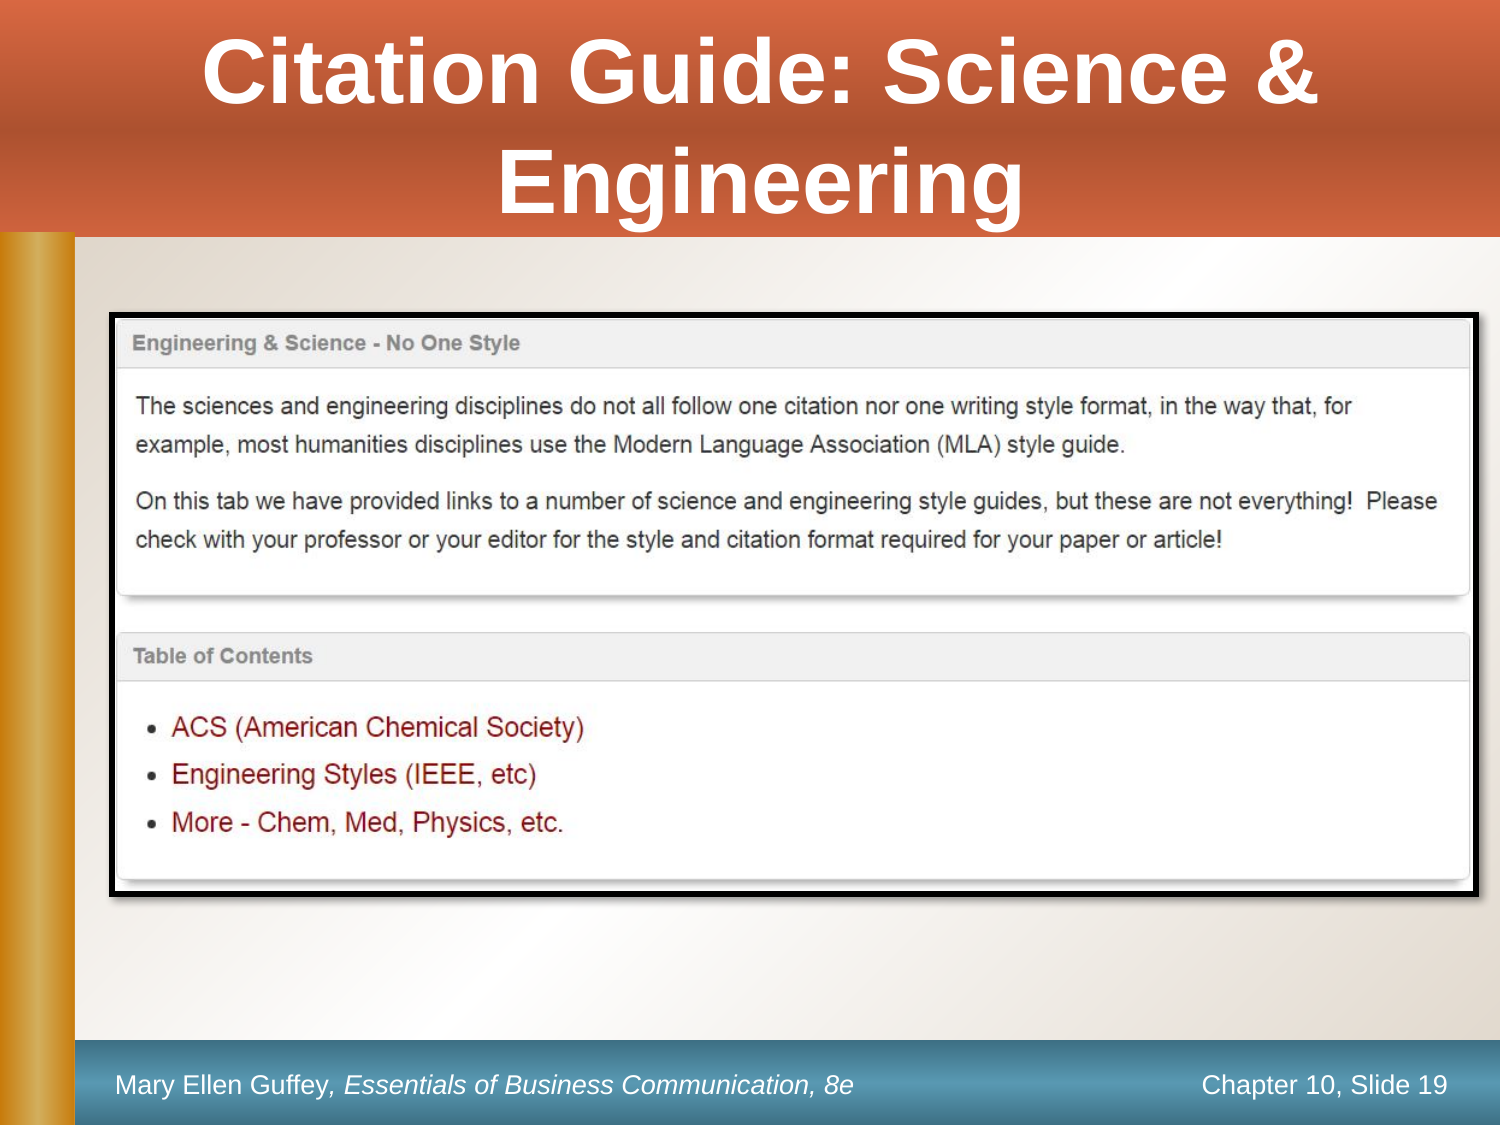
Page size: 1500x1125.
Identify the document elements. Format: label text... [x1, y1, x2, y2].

title Citation Guide: Science & Engineering [86, 27, 1438, 216]
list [114, 317, 1474, 891]
